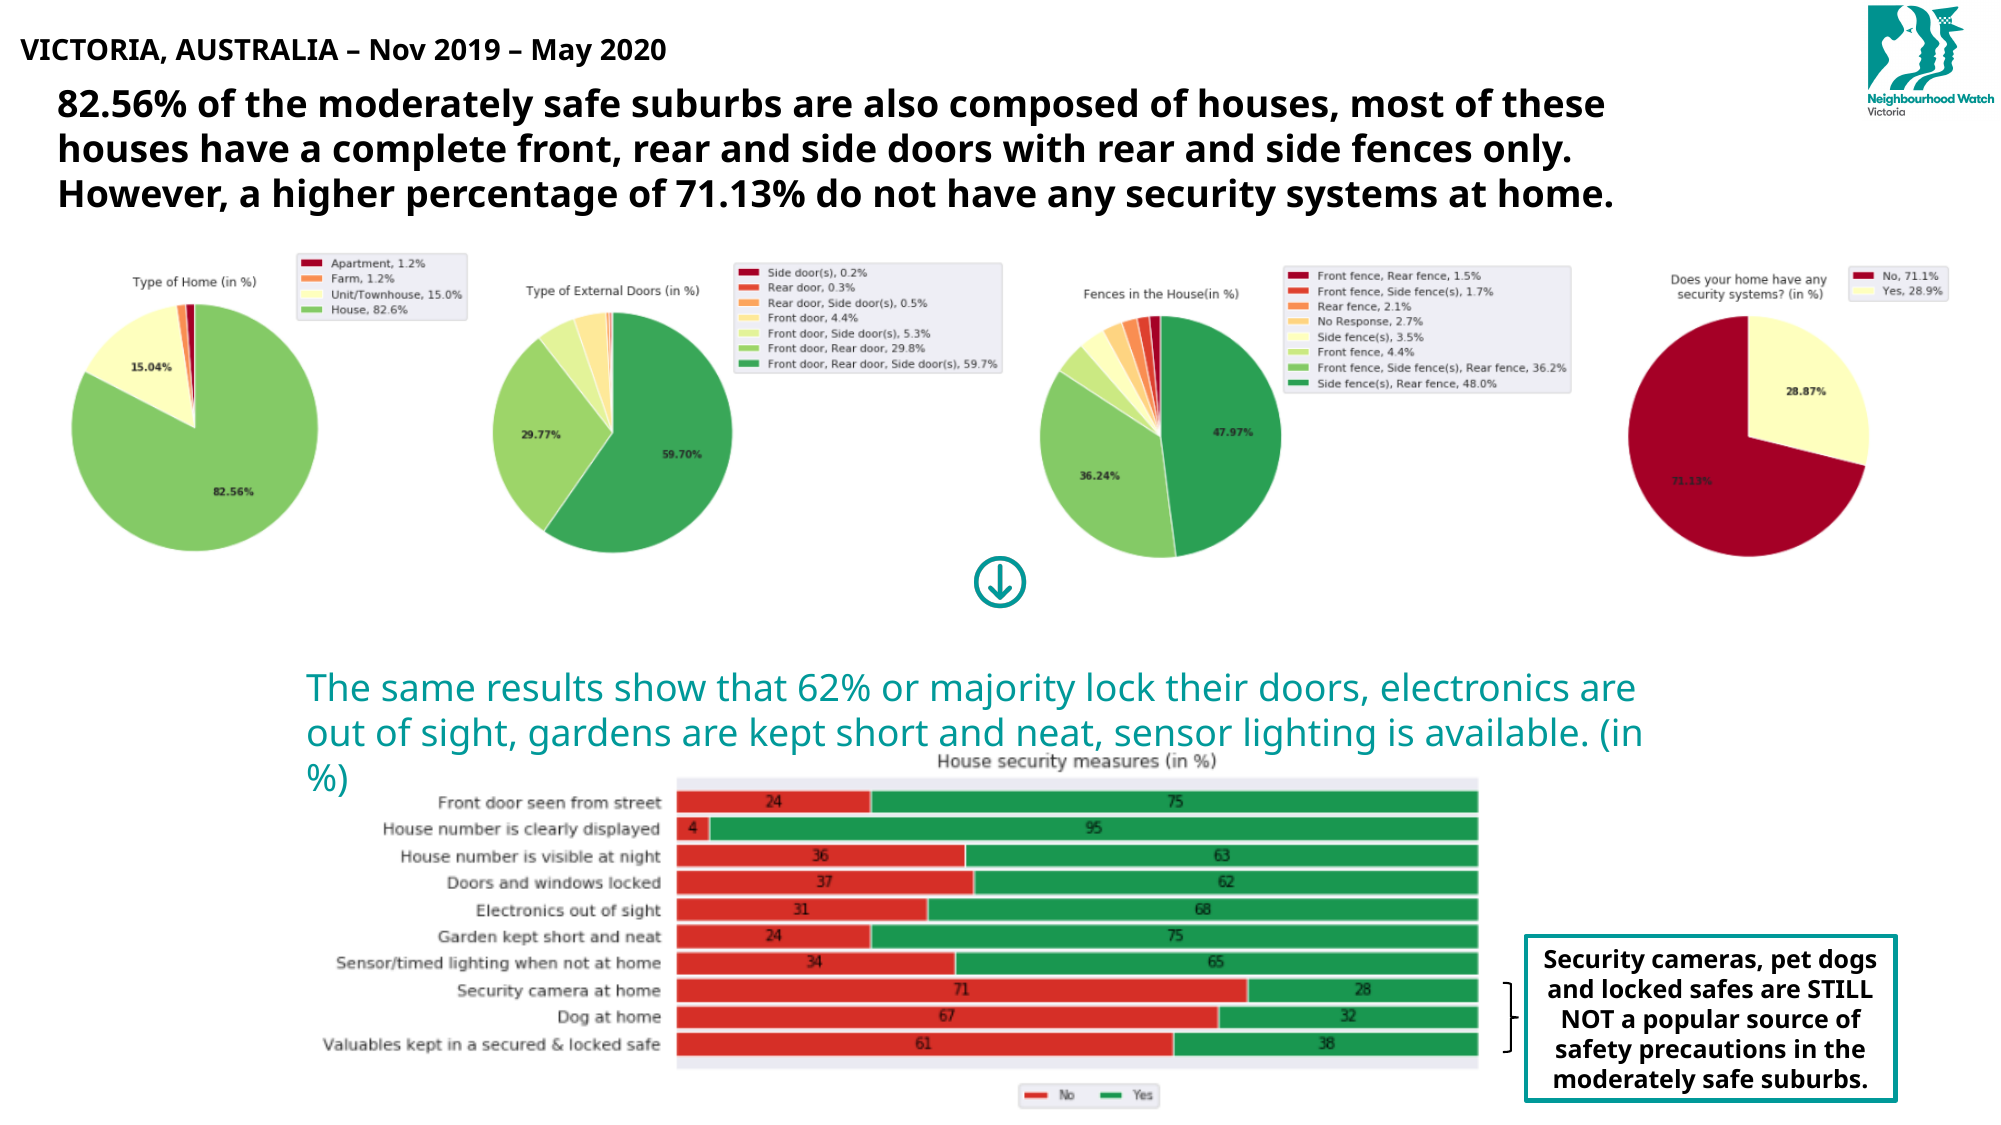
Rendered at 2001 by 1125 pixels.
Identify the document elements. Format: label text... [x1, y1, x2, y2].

picture [310, 748, 1513, 1124]
text_box Security cameras, pet dogs and locked safes are STILL NOT a popular source of safety precautions in the moderately safe suburbs. [1525, 936, 1896, 1101]
picture [28, 244, 1970, 613]
text_box 82.56% of the moderately safe suburbs are also composed of houses, most of these houses have a complete front, rear and side doors with rear and side fences only. However, a higher percentage of 71.13% do not have any security systems at home. [42, 72, 1742, 223]
picture [1862, 0, 2000, 121]
text_box The same results show that 62% or majority lock their doors, electronics are out of sight, gardens are kept short and neat, sensor lighting is available. (in %) [291, 656, 1709, 807]
text_box VICTORIA, AUSTRALIA – Nov 2019 – May 2020 [5, 24, 683, 74]
